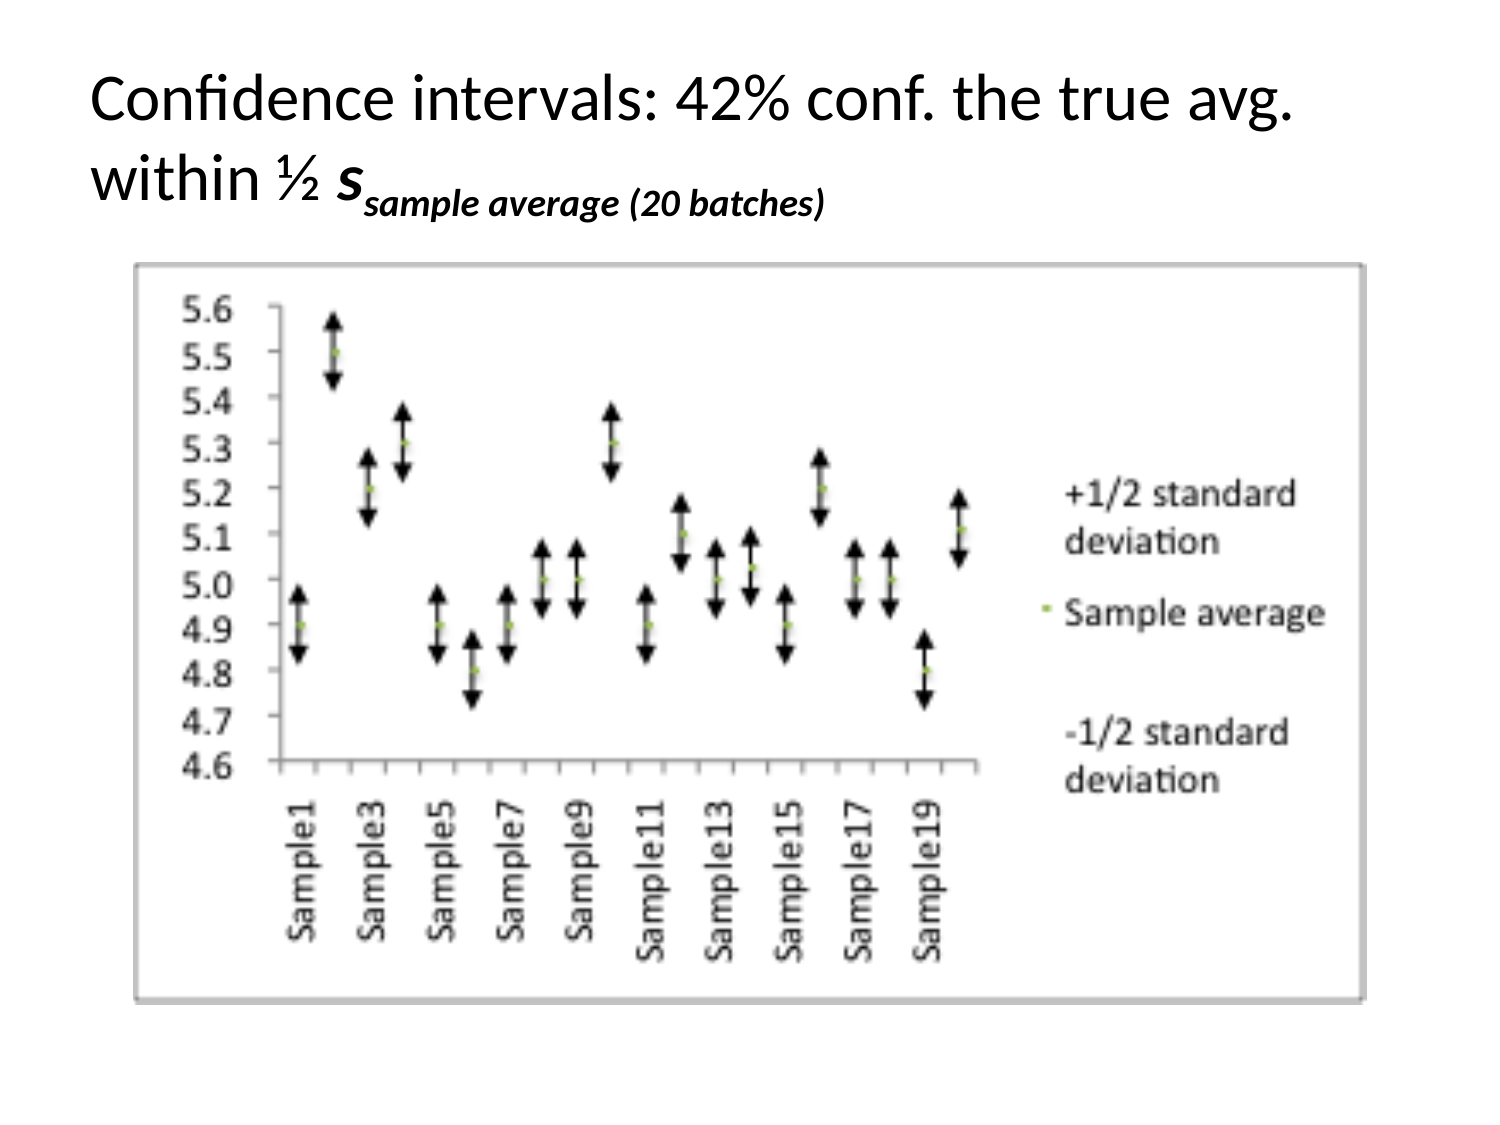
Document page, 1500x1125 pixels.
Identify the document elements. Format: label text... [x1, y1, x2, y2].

picture [133, 262, 1367, 1006]
title Confidence intervals: 42% conf. the true avg. within ½ ssample average (20 batches) [75, 45, 1425, 233]
